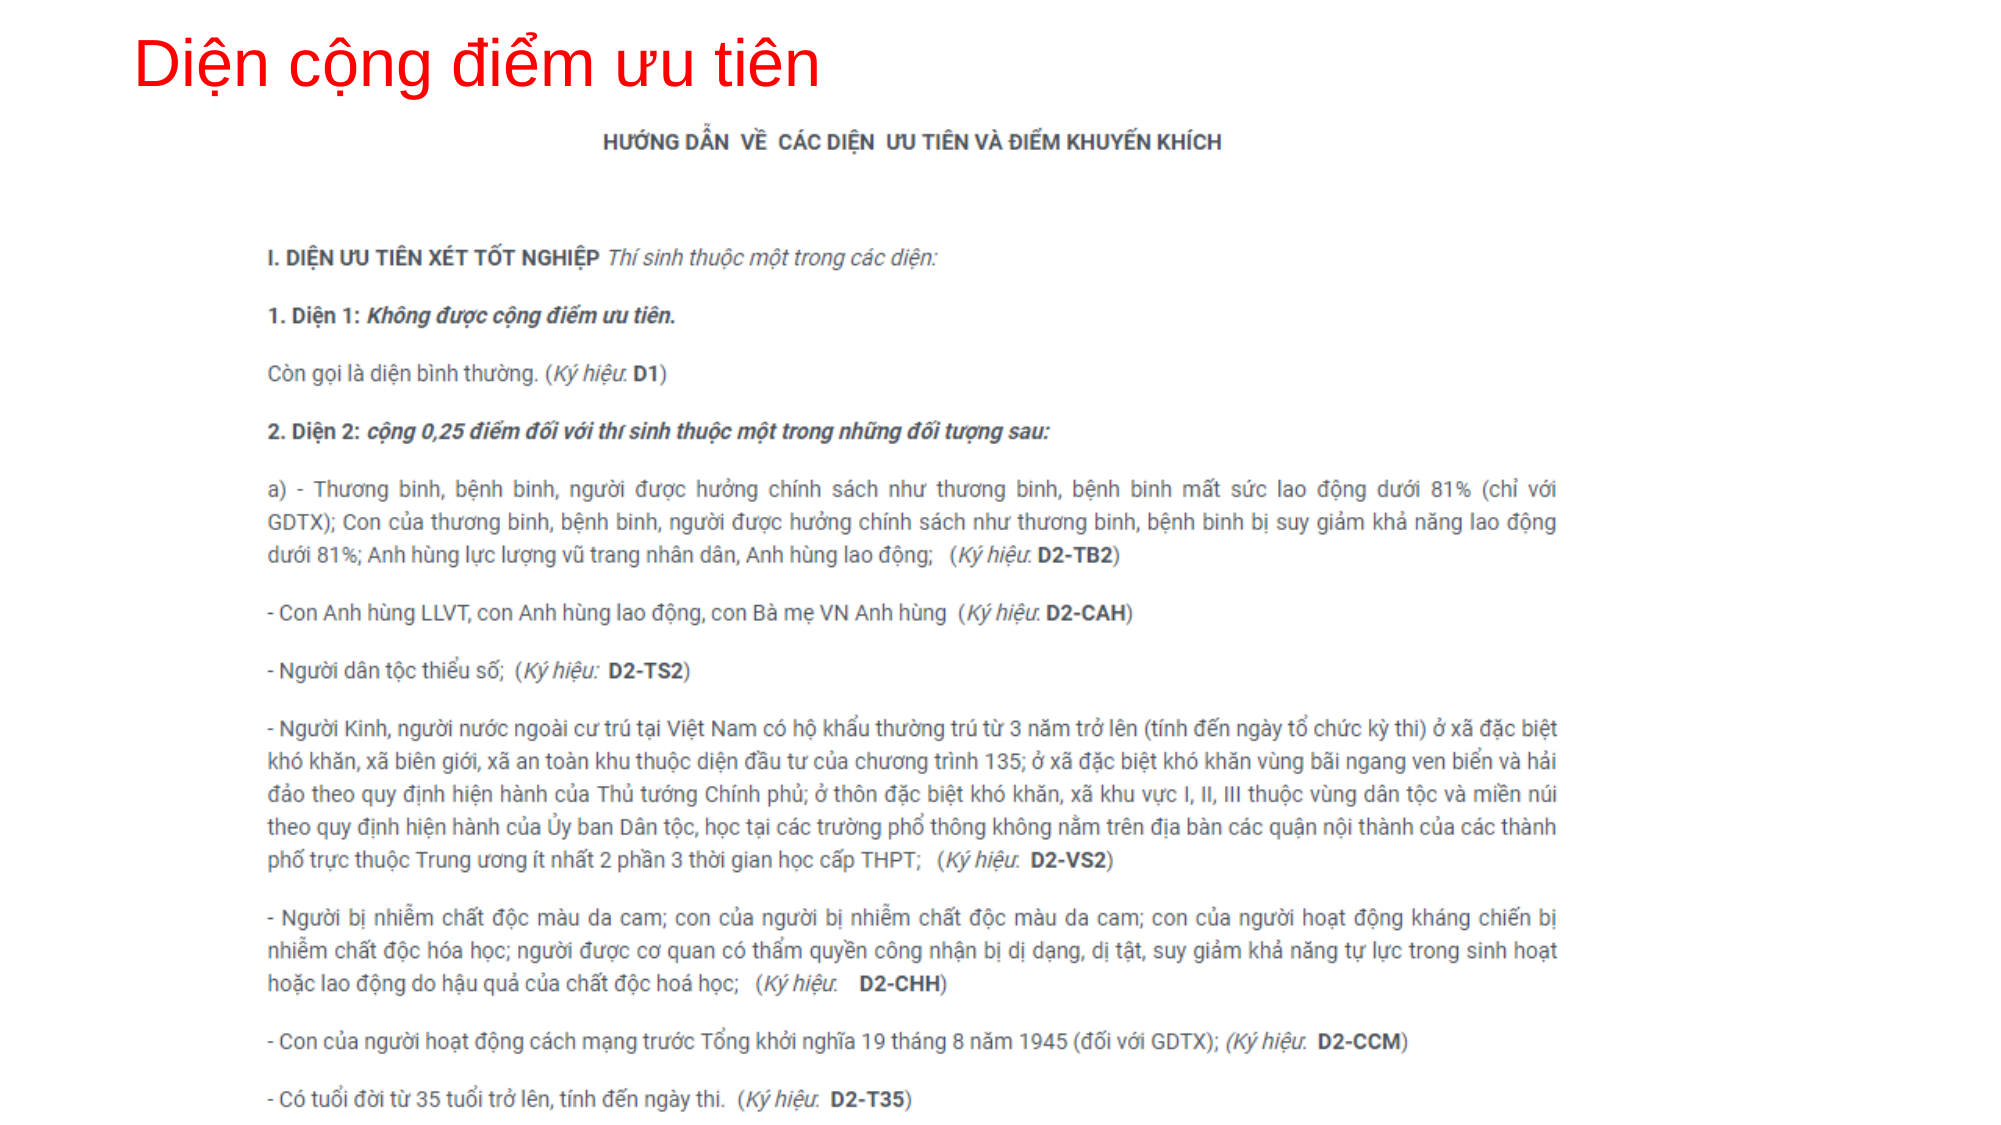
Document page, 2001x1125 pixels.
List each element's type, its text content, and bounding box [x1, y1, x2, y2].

title Diện cộng điểm ưu tiên [118, 15, 1844, 115]
picture [220, 114, 1712, 1125]
